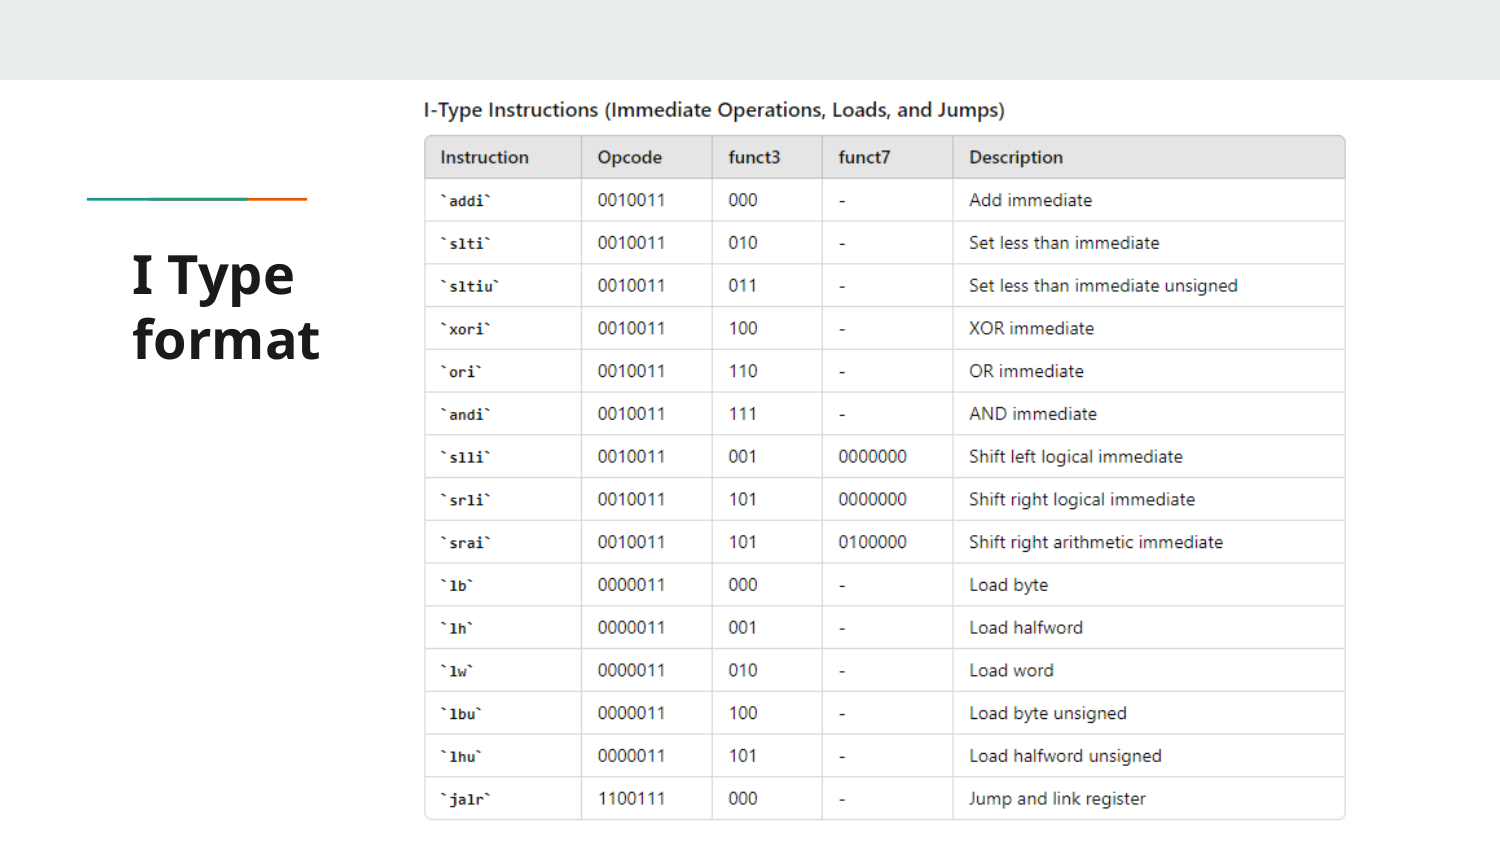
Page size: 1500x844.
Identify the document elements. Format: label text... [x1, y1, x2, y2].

title I Type format [117, 225, 340, 406]
picture [414, 91, 1368, 832]
